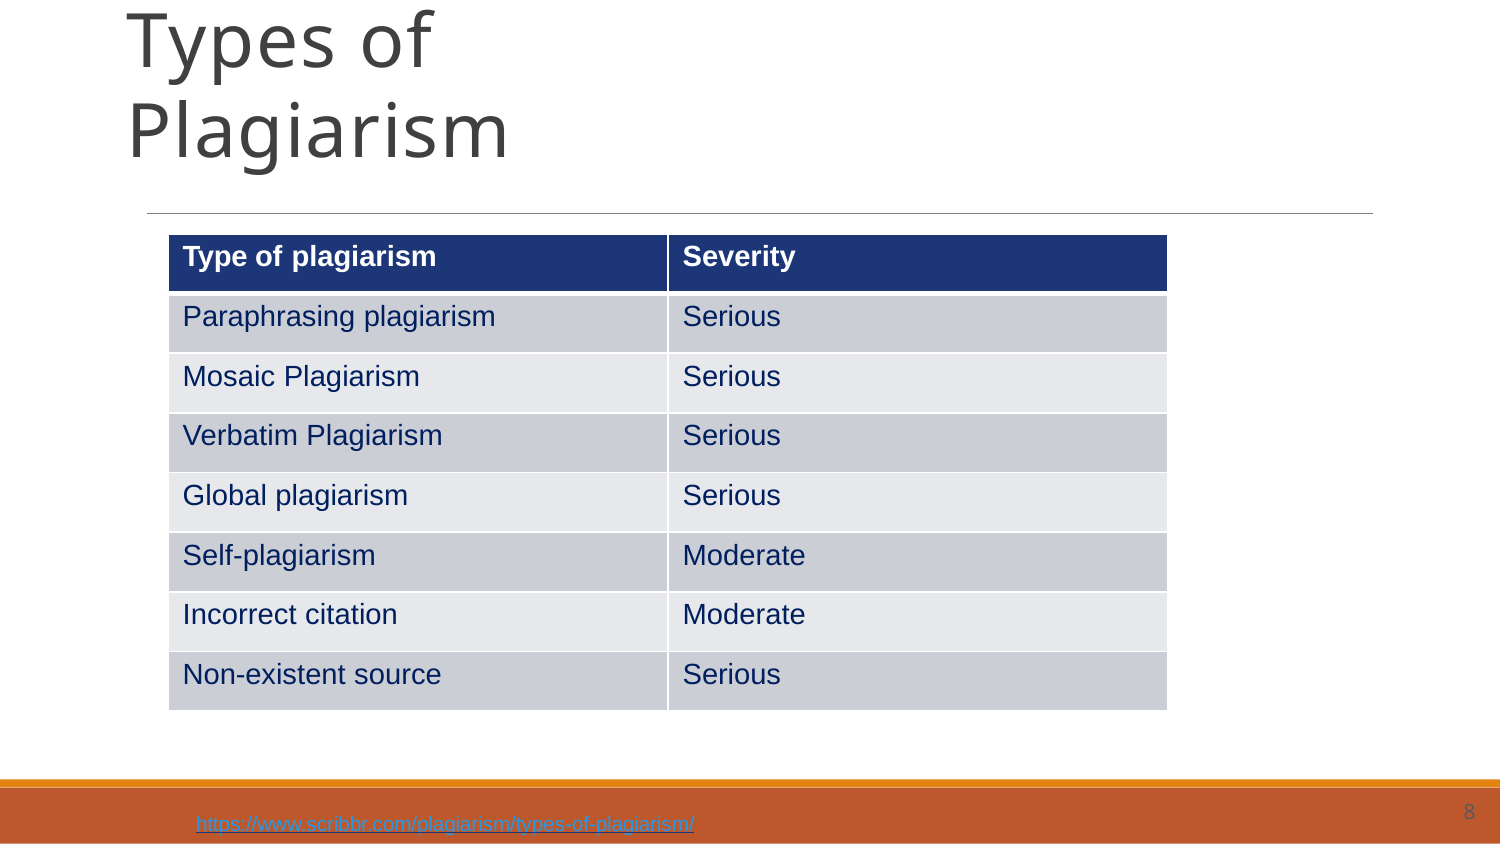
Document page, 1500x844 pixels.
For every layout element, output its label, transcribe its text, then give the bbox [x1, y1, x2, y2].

table_cell Global plagiarism [169, 473, 667, 531]
table_cell Paraphrasing plagiarism [169, 296, 667, 352]
table_cell Serious [669, 473, 1167, 531]
table_cell Moderate [669, 533, 1167, 591]
table_cell Serious [669, 652, 1167, 710]
text_box 8 [1461, 796, 1478, 824]
table_cell Moderate [669, 593, 1167, 651]
table_cell Verbatim Plagiarism [169, 414, 667, 472]
table_cell Incorrect citation [169, 593, 667, 651]
table_cell Serious [669, 296, 1167, 352]
table_cell Serious [669, 414, 1167, 472]
table_cell Self-plagiarism [169, 533, 667, 591]
table_cell Mosaic Plagiarism [169, 354, 667, 412]
table_cell Serious [669, 354, 1167, 412]
table_cell Non-existent source [169, 652, 667, 710]
text_box https://www.scribbr.com/plagiarism/types-of-plagiarism/ [193, 808, 706, 836]
table_header Type of plagiarism [169, 235, 667, 291]
title Types of Plagiarism [124, 0, 639, 173]
table_header Severity [669, 235, 1167, 291]
